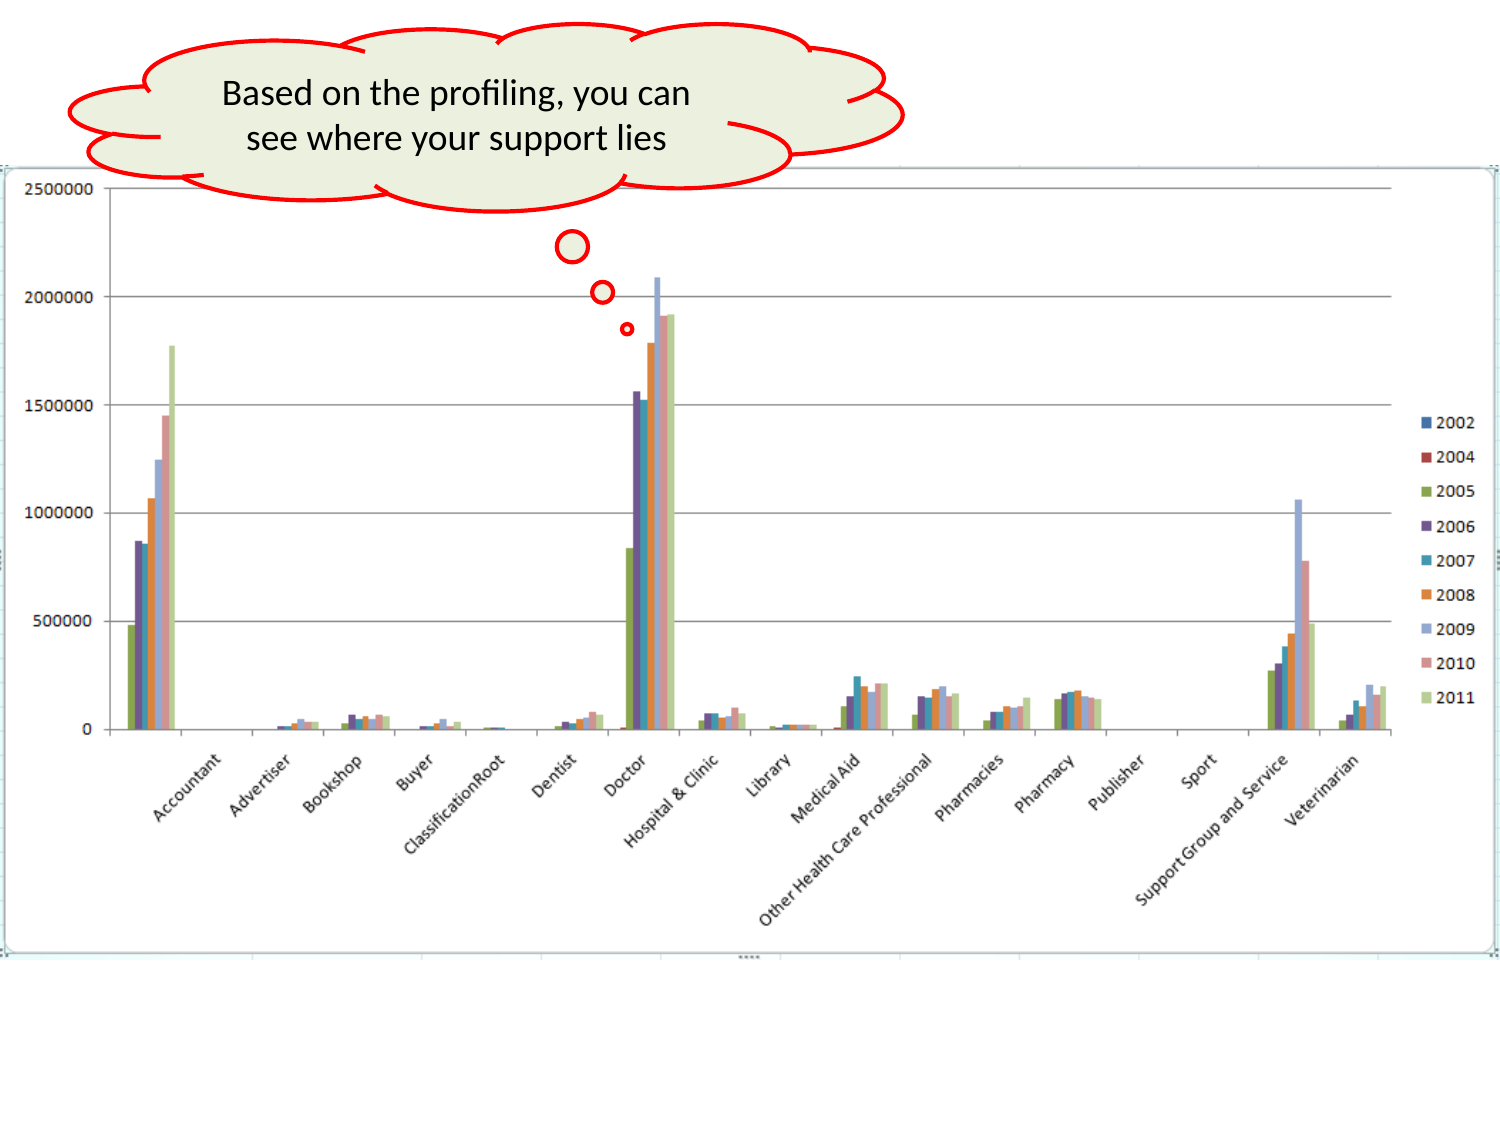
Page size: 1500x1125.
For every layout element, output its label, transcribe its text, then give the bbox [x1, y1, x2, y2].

picture [0, 165, 1500, 960]
text_box Based on the profiling, you can see where your support lies [67, 21, 905, 163]
